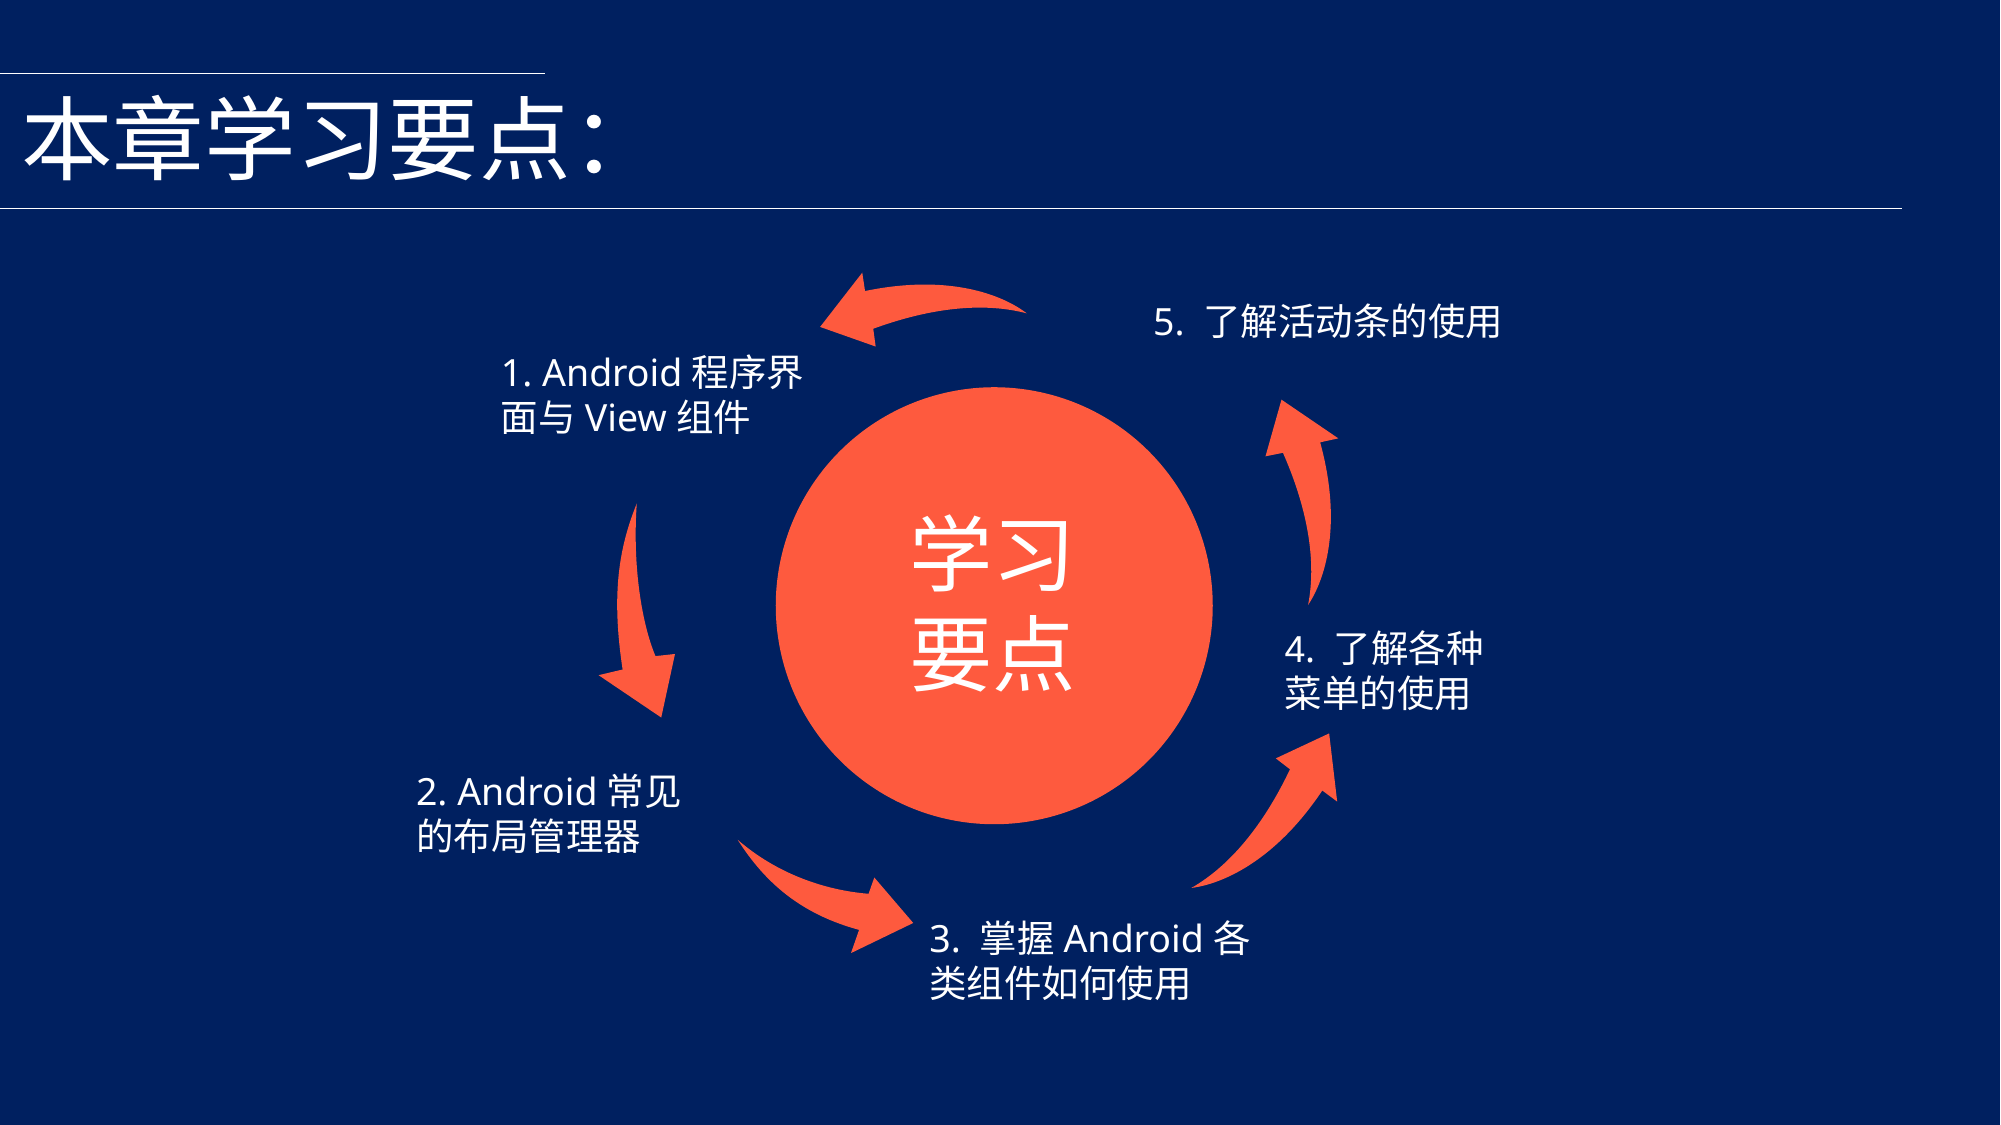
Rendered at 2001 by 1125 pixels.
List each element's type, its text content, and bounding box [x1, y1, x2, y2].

text_box 4. 了解各种 菜单的使用 [1365, 617, 1499, 723]
text_box 5. 了解活动条的使用 [1365, 290, 1519, 351]
text_box 2. Android常见 的布局管理器 [401, 760, 571, 866]
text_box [571, 249, 1365, 955]
text_box 1. Android程序界 面与View组件 [486, 341, 571, 447]
text_box 本章学习要点： [6, 74, 679, 199]
text_box 3. 掌握Android各 类组件如何使用 [914, 955, 1266, 1013]
